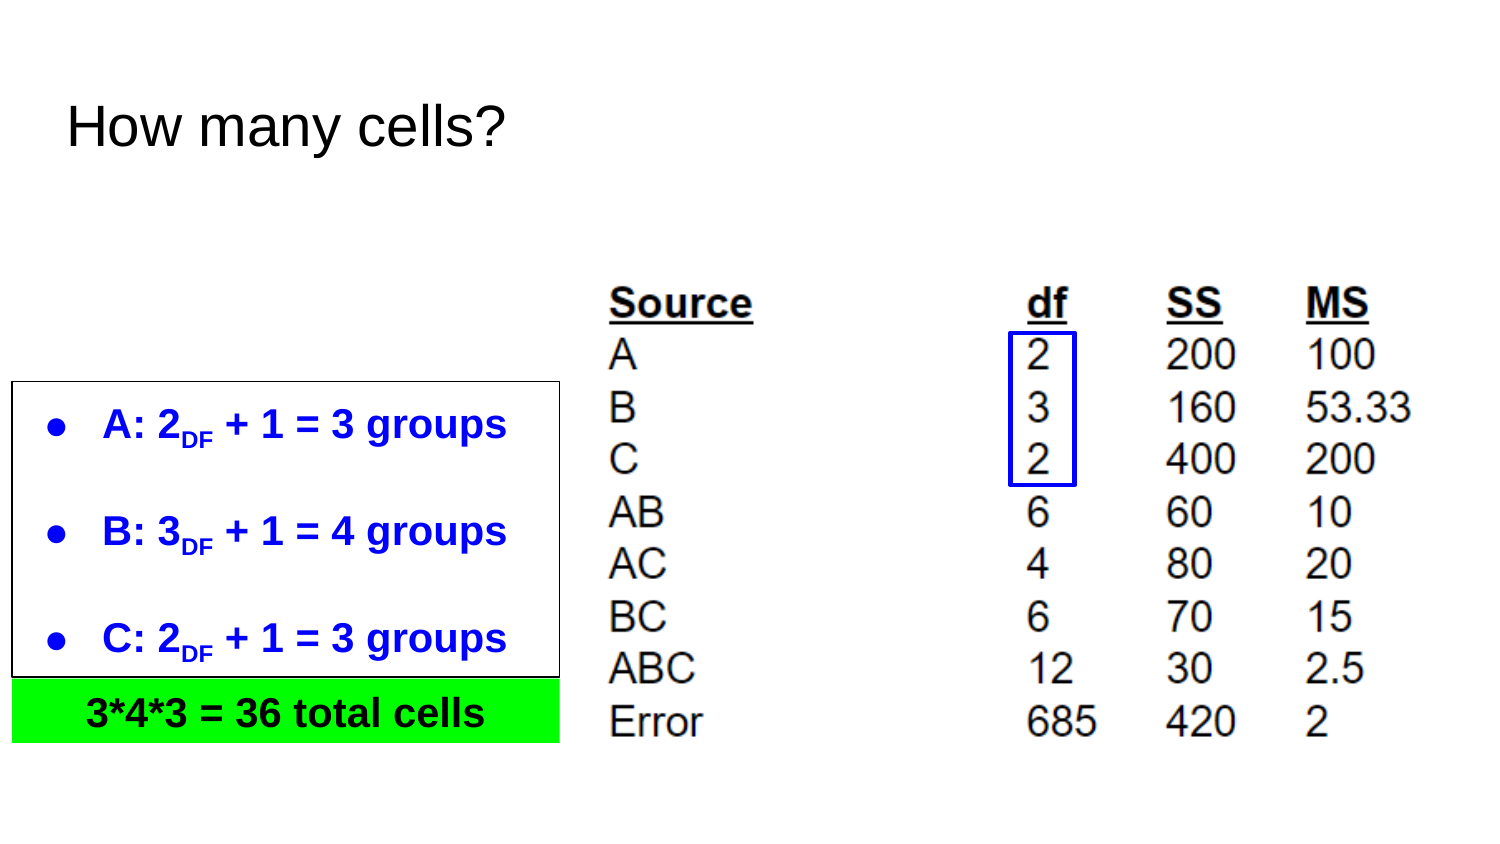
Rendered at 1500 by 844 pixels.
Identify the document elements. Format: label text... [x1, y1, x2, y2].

title How many cells? [51, 72, 1449, 167]
picture [572, 250, 1459, 796]
text_box A: 2DF + 1 = 3 groups B: 3DF + 1 = 4 groups C: 2DF + 1 = 3 groups [12, 381, 560, 678]
text_box 3*4*3 = 36 total cells [12, 678, 560, 743]
